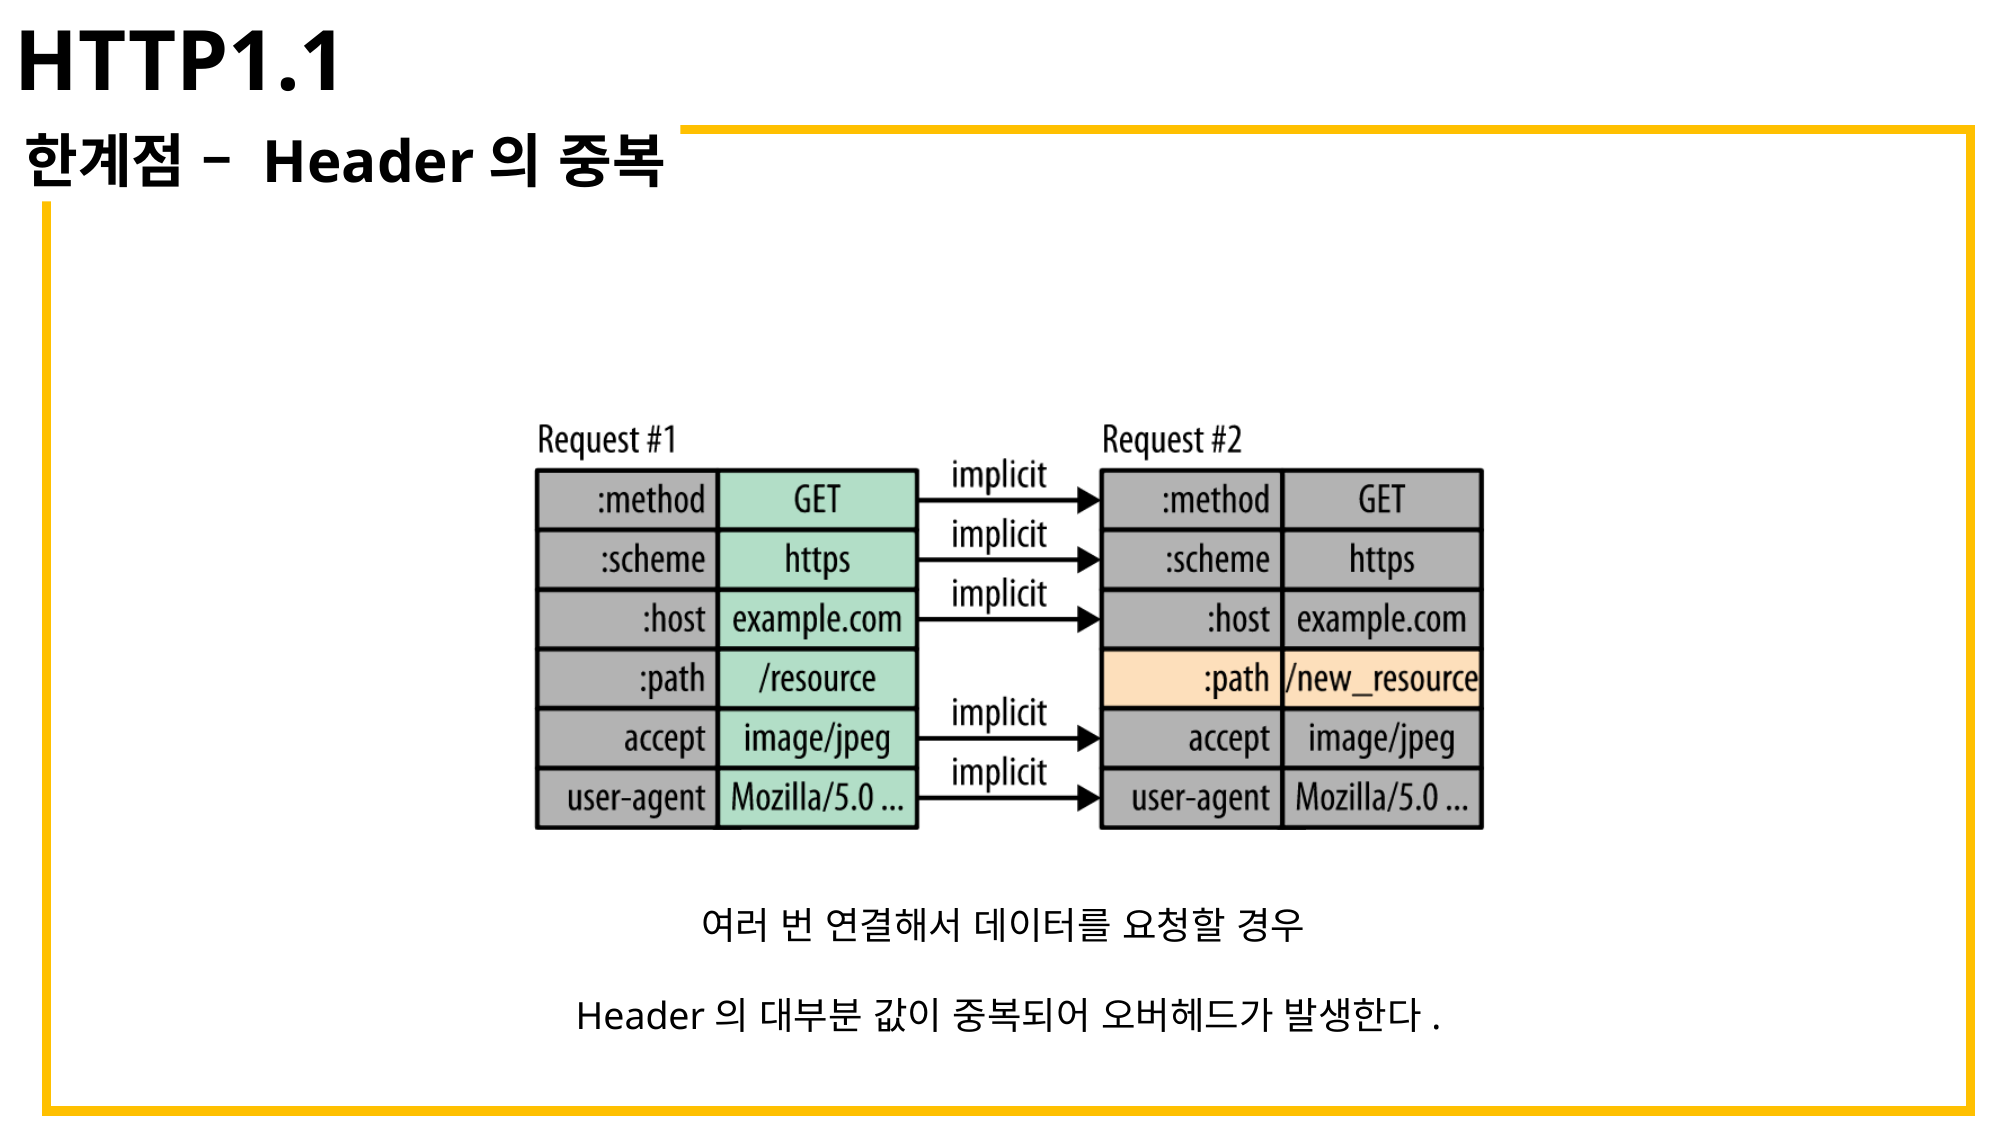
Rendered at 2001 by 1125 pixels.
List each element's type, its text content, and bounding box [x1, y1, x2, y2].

text_box HTTP1.1 [0, 0, 1091, 115]
picture [525, 411, 1492, 830]
text_box 한계점 – Header의 중복 [9, 116, 681, 202]
text_box 여러 번 연결해서 데이터를 요청할 경우 Header의 대부분 값이 중복되어 오버헤드가 발생한다. [560, 894, 1457, 1045]
text_box [45, 128, 1972, 1112]
